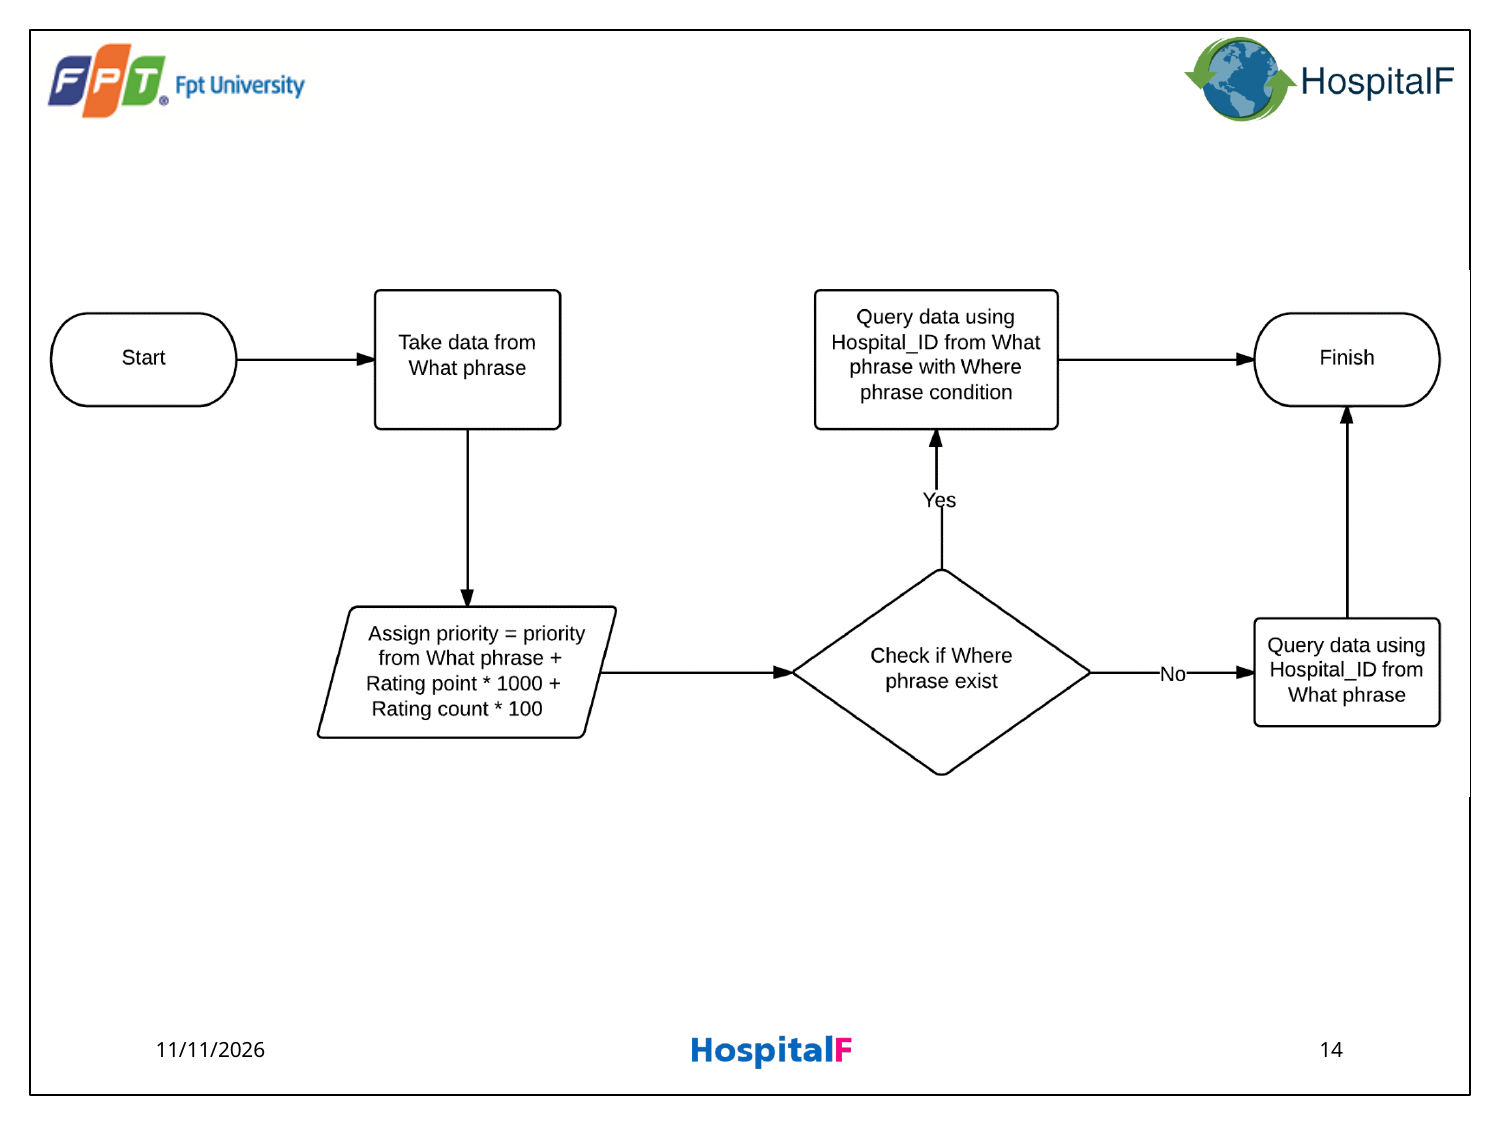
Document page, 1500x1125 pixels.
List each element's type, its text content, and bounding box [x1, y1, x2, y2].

picture [42, 37, 310, 121]
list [37, 270, 1470, 797]
slide_number 14 [1147, 1020, 1358, 1081]
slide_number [140, 1020, 428, 1081]
picture [1183, 36, 1454, 122]
picture [684, 1029, 868, 1073]
